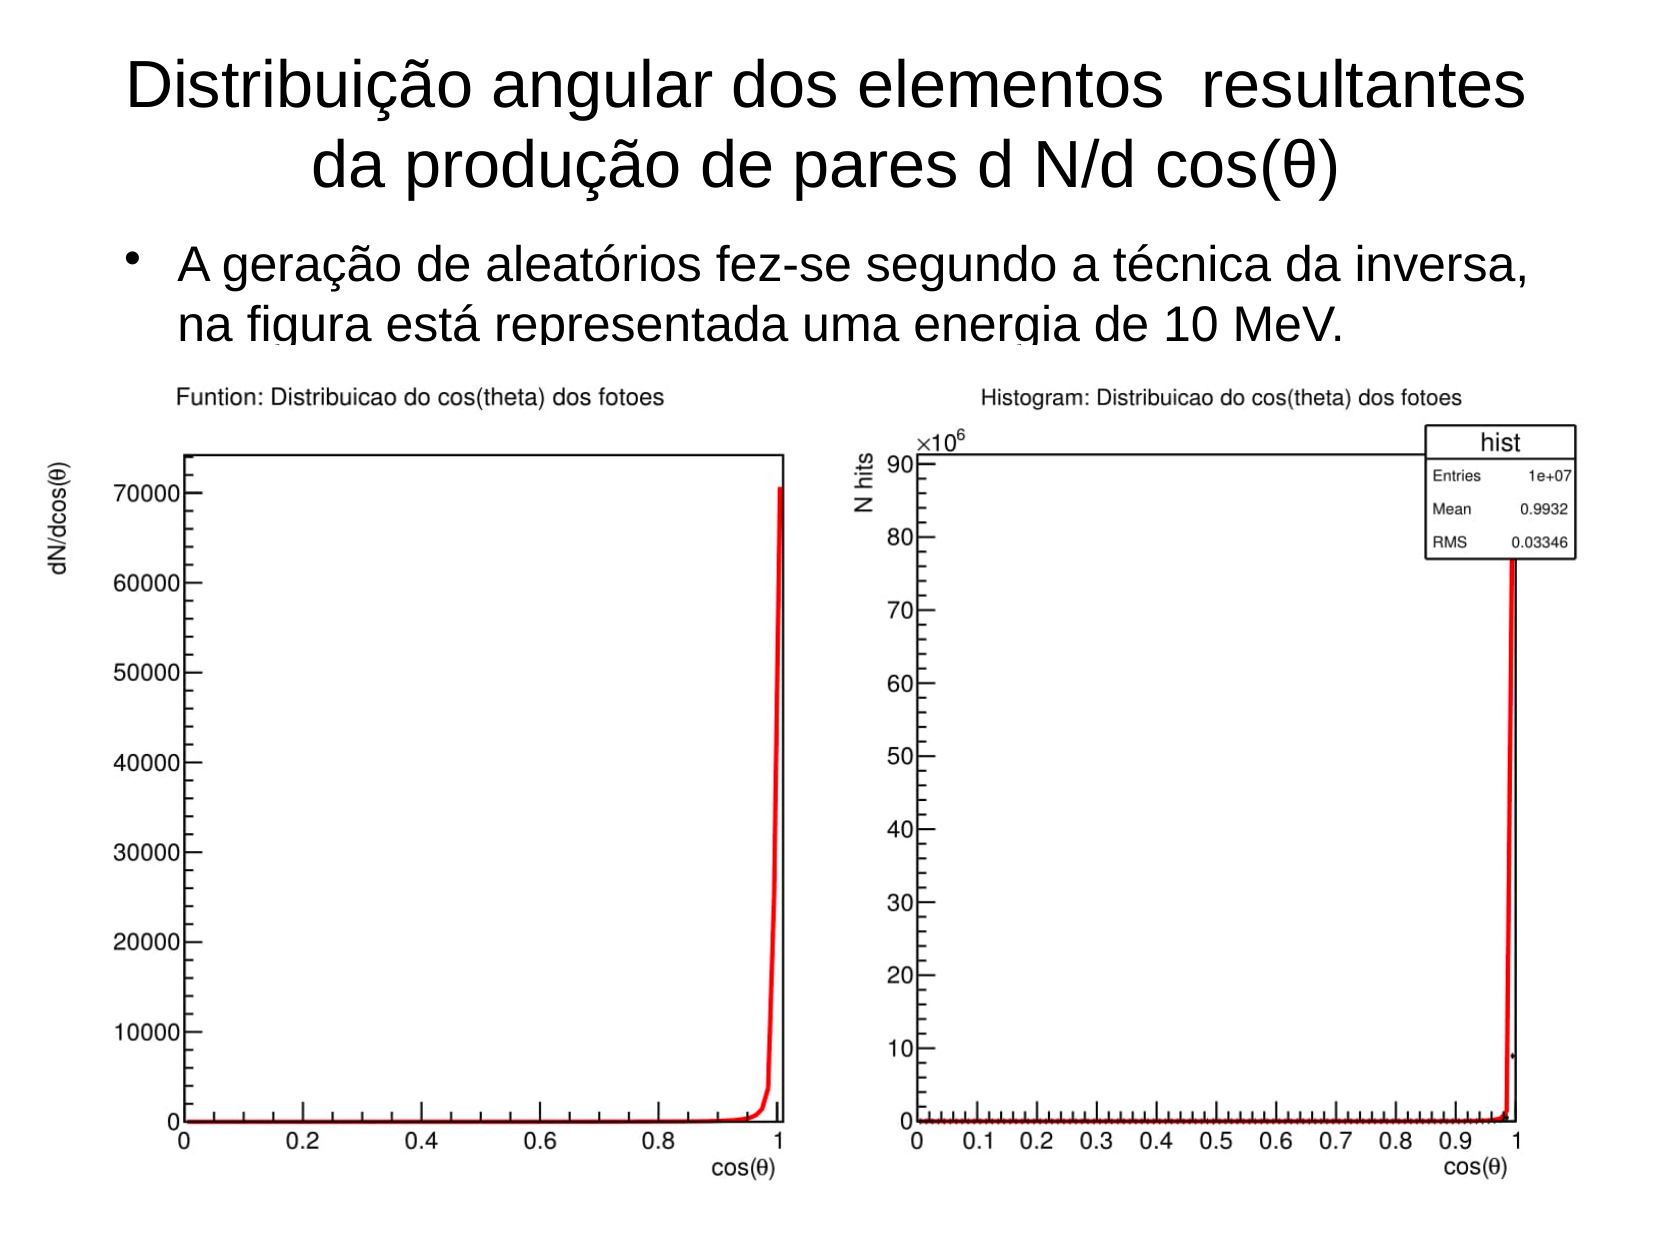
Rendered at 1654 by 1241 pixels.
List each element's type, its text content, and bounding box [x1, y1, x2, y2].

picture [16, 345, 1622, 1223]
text_box A geração de aleatórios fez-se segundo a técnica da inversa, na figura está representada uma energia de 10 MeV. [106, 231, 1595, 343]
text_box Distribuição angular dos elementos resultantes da produção de pares d N/d cos(θ) [82, 29, 1571, 213]
